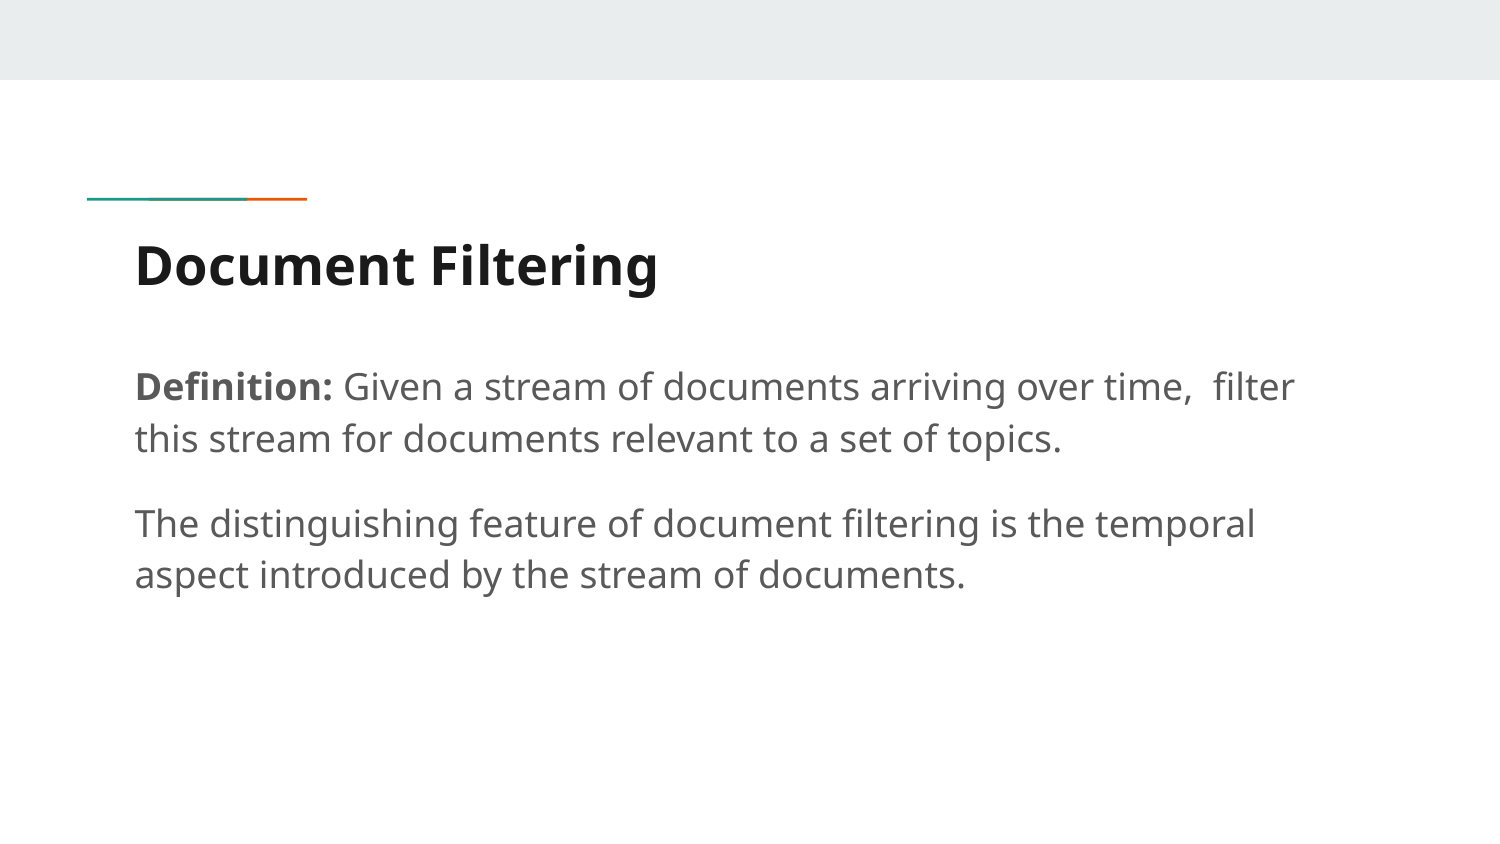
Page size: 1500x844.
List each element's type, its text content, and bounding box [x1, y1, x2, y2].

title Document Filtering [119, 216, 1381, 305]
list Definition: Given a stream of documents arriving over time, filter this stream for documents relevant to a set of topics. The distinguishing feature of document filtering is the temporal aspect introduced by the stream of documents. [119, 341, 1381, 712]
